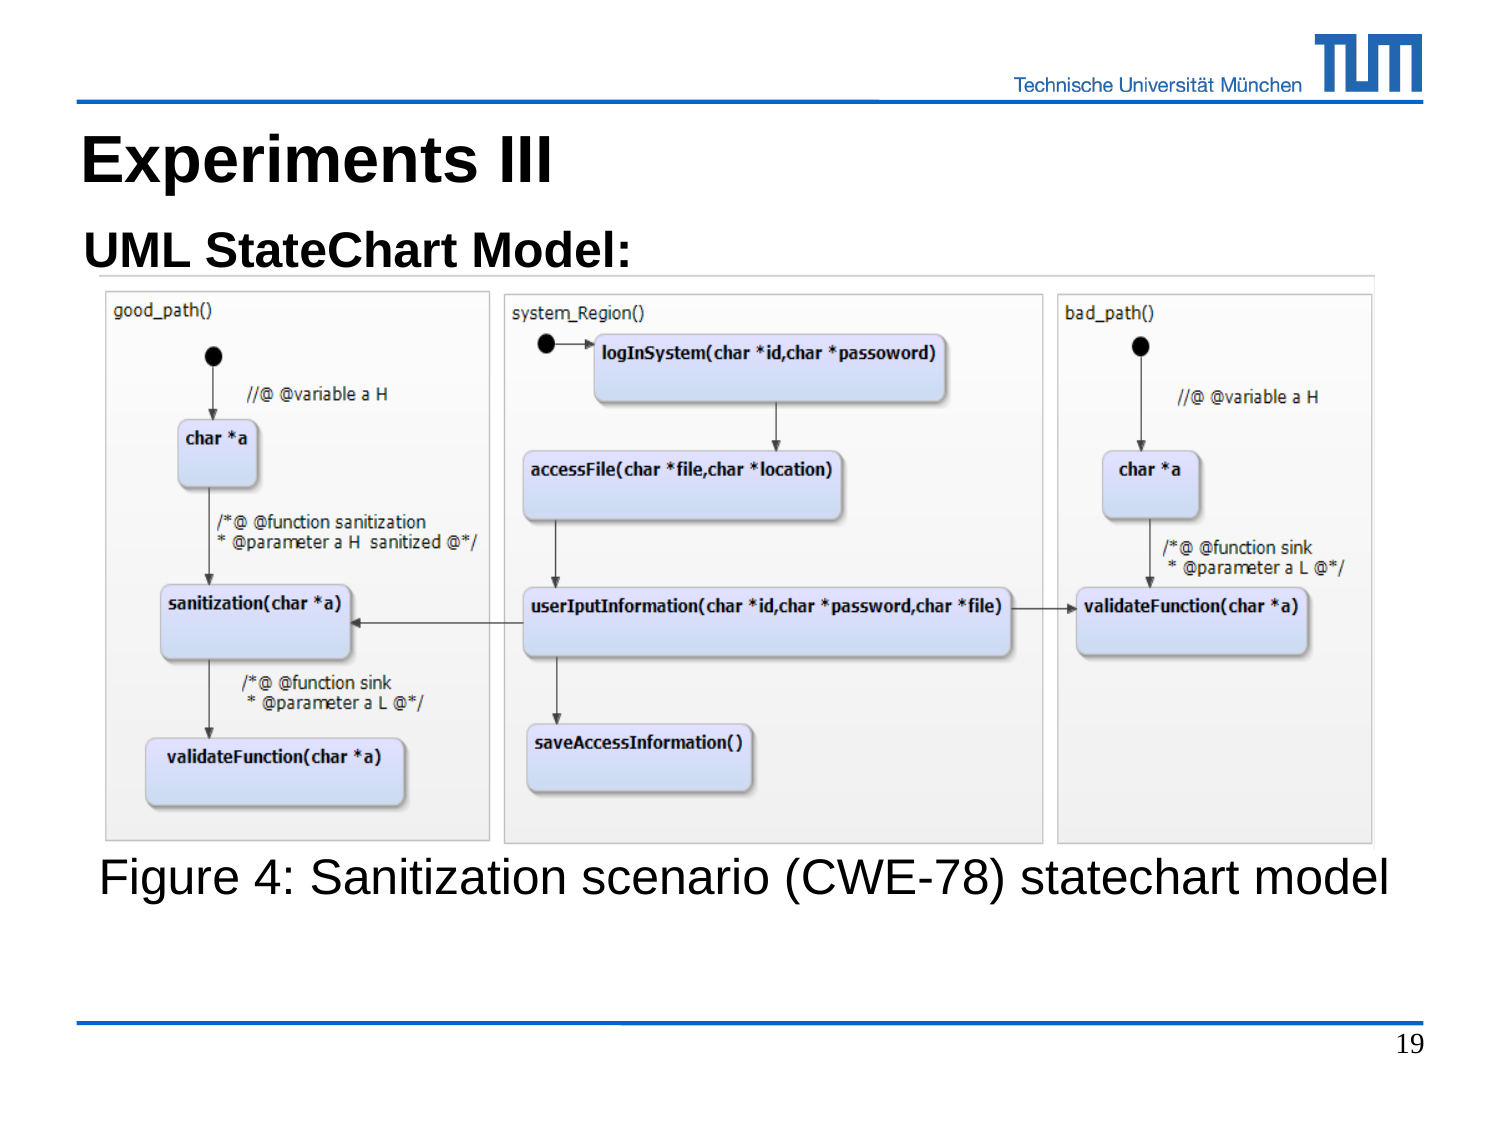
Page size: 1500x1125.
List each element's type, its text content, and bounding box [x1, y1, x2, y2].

slide_number 19 [1075, 1024, 1425, 1103]
picture [99, 274, 1376, 851]
picture [1014, 34, 1422, 92]
list UML StateChart Model: Figure 4: Sanitization scenario (CWE-78) statechart model [83, 217, 1420, 1004]
title Experiments III [80, 112, 1419, 200]
